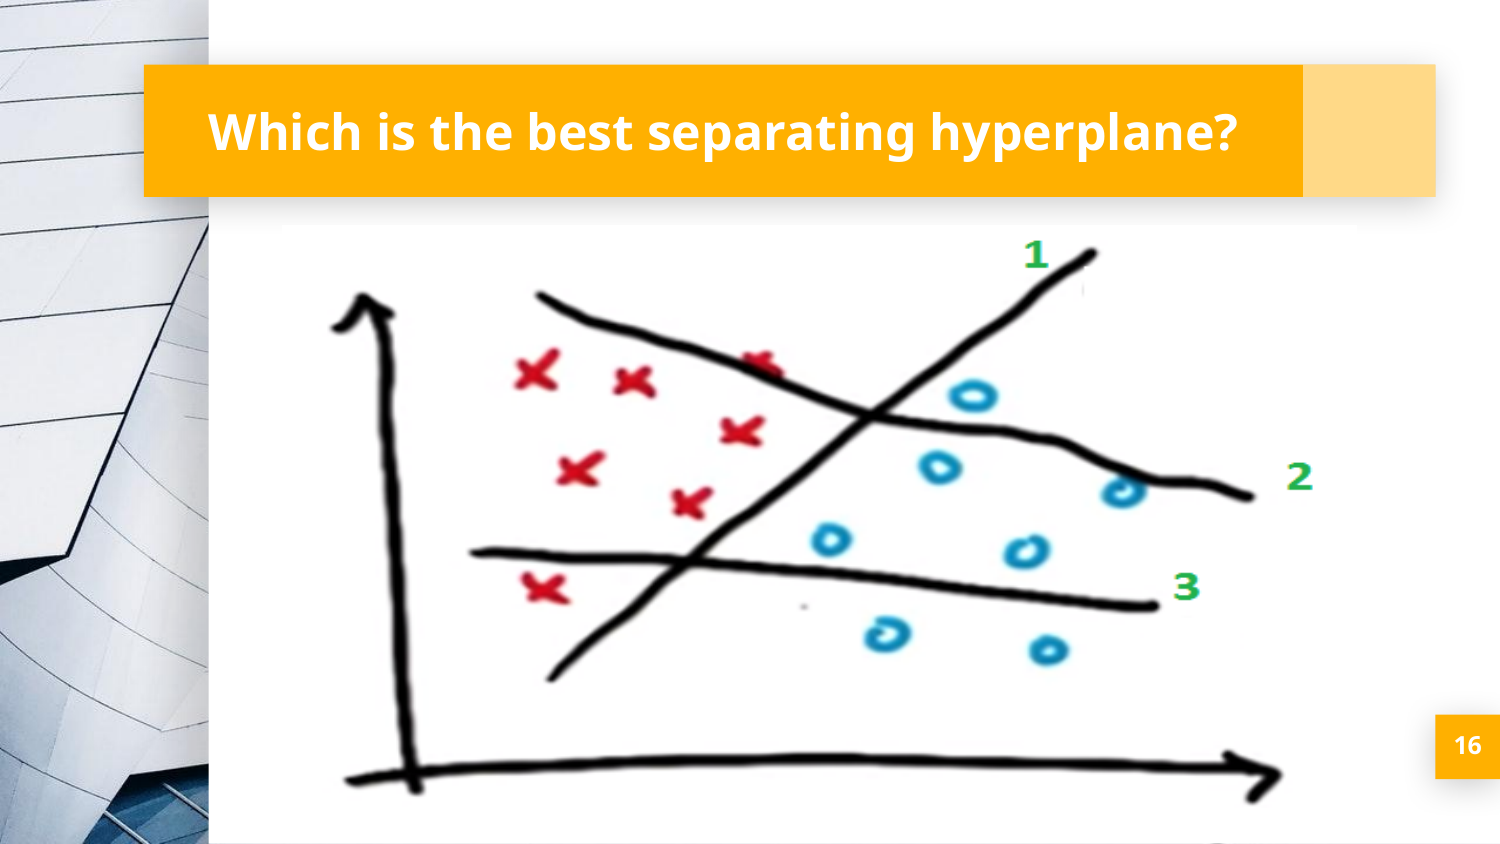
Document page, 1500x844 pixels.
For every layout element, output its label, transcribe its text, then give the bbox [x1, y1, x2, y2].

picture [282, 225, 1357, 809]
title Which is the best separating hyperplane? [193, 64, 1300, 197]
picture [0, 0, 208, 844]
slide_number 16 [1435, 714, 1500, 780]
